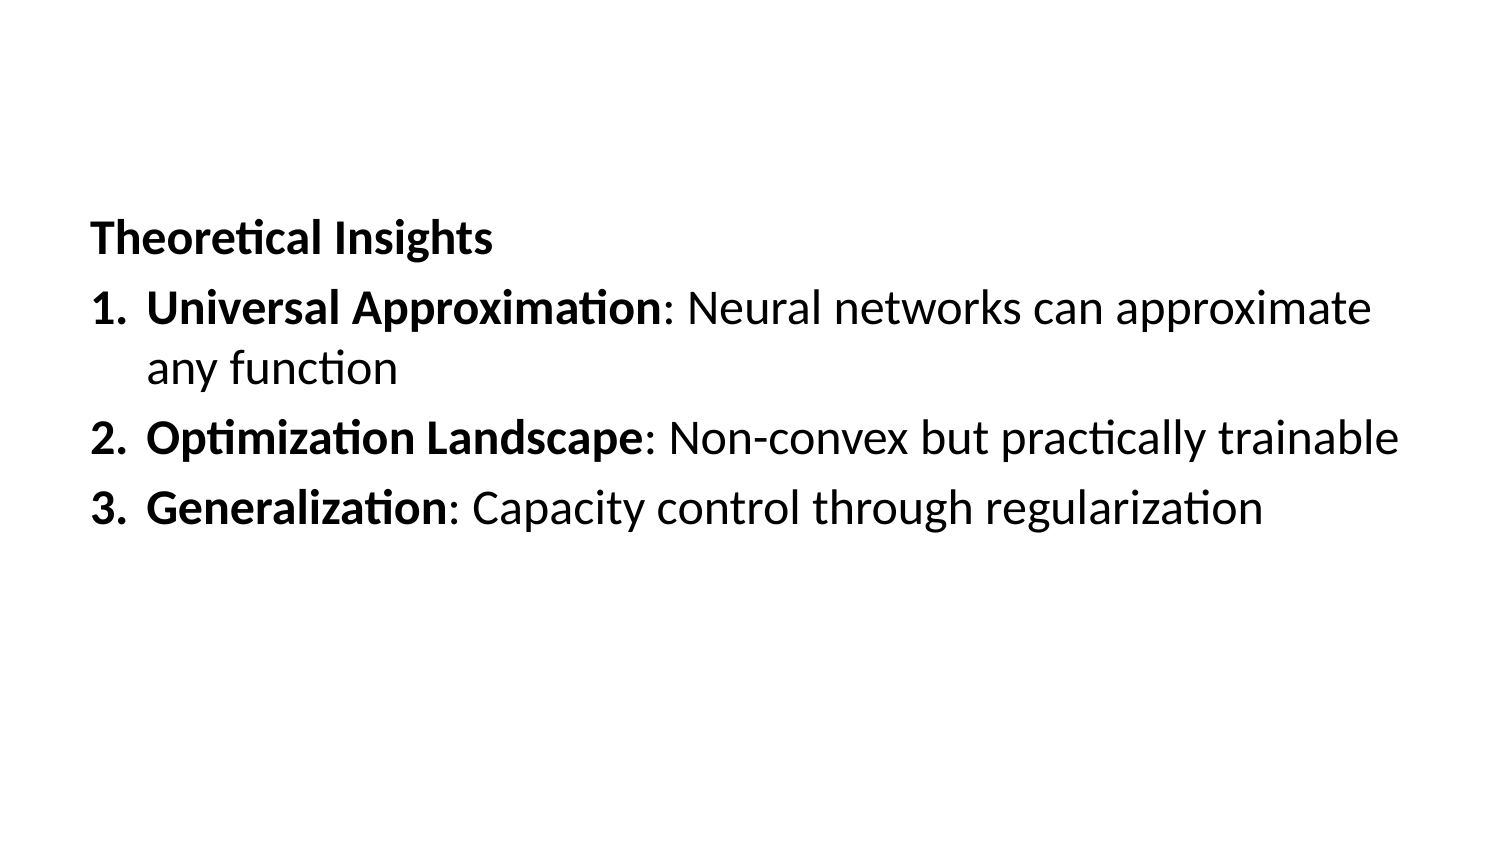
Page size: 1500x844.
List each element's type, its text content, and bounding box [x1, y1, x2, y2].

list Theoretical Insights Universal Approximation: Neural networks can approximate any function Optimization Landscape: Non-convex but practically trainable Generalization: Capacity control through regularization [75, 196, 1425, 754]
